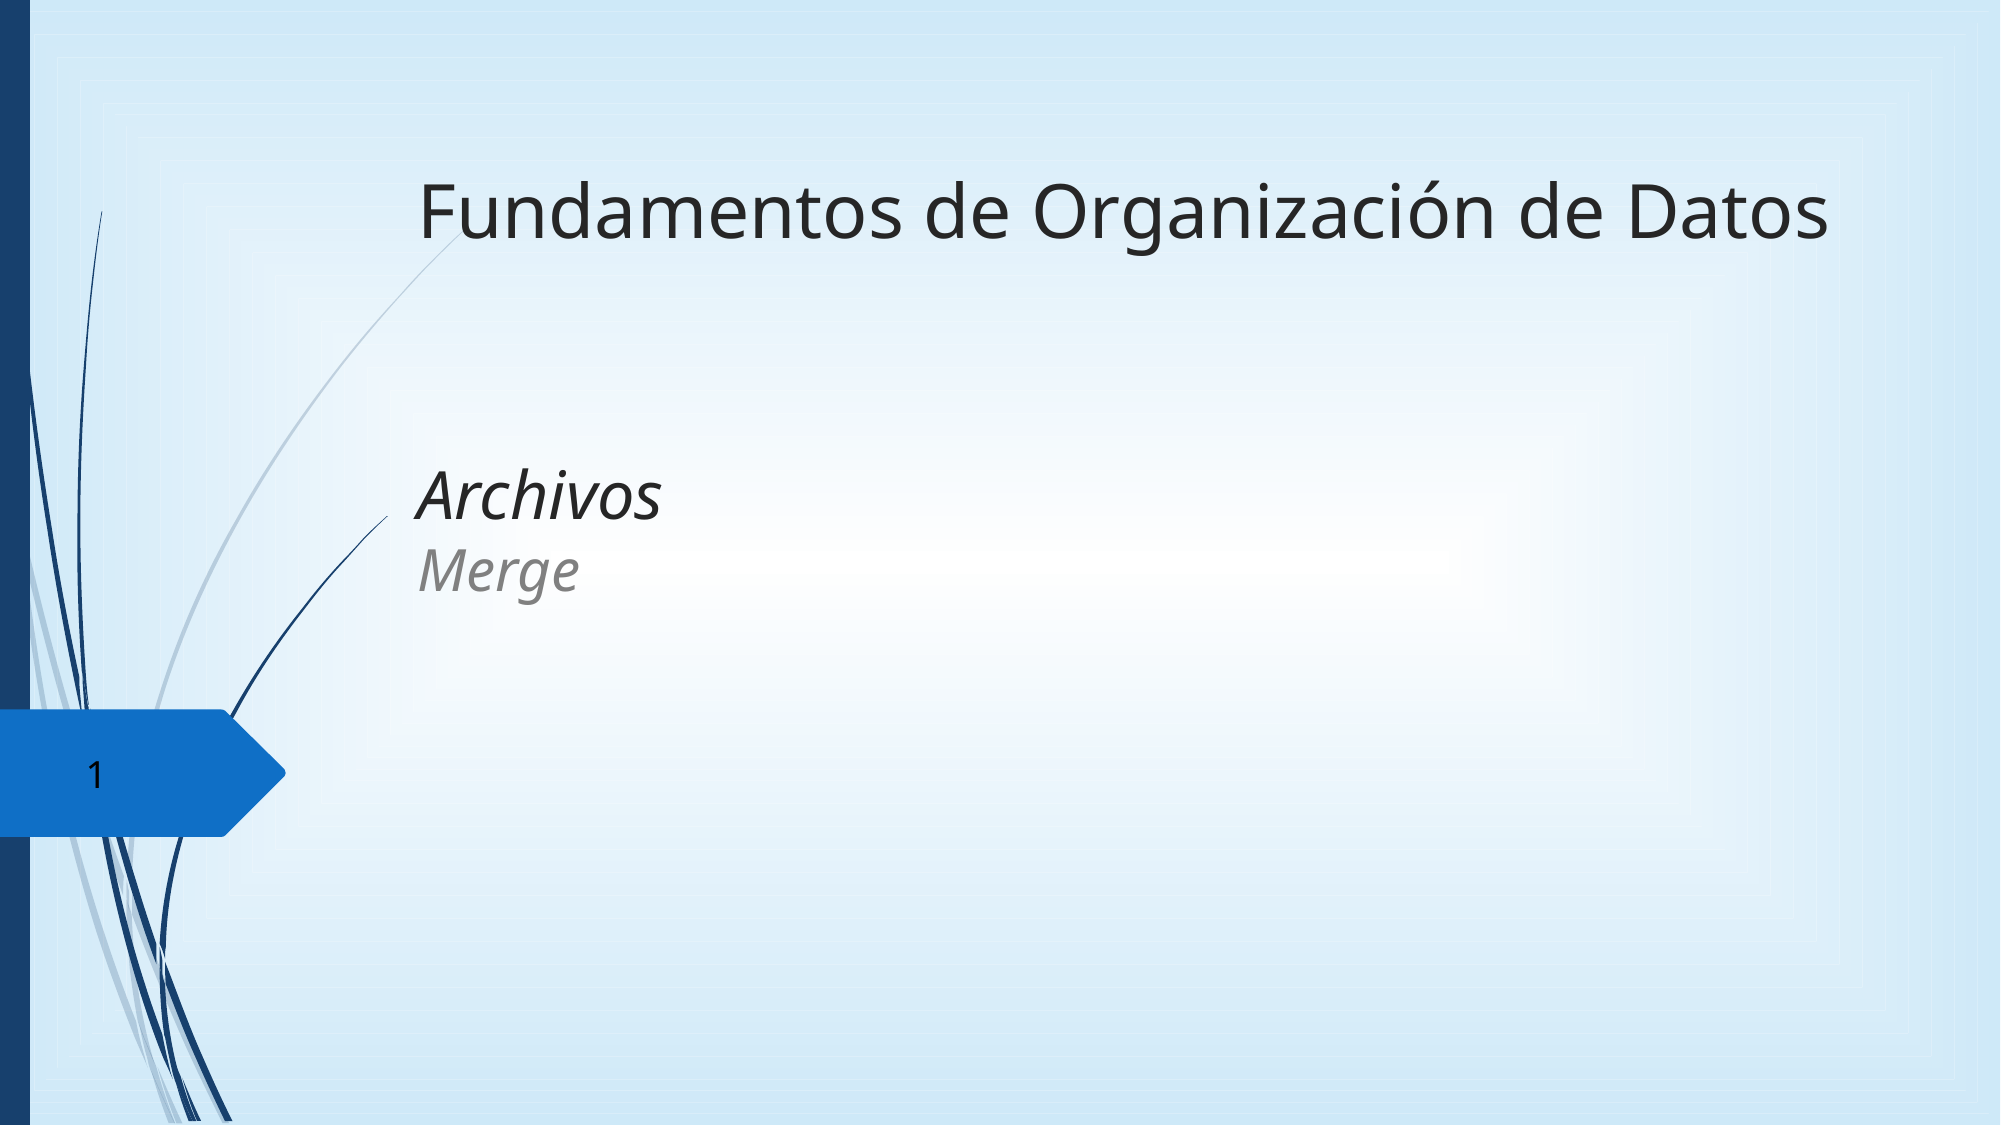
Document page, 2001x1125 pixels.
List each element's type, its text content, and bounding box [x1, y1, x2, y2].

text_box Fundamentos de Organización de Datos [402, 156, 1865, 445]
text_box 1 [70, 743, 199, 804]
text_box Archivos Merge [402, 445, 1865, 1055]
